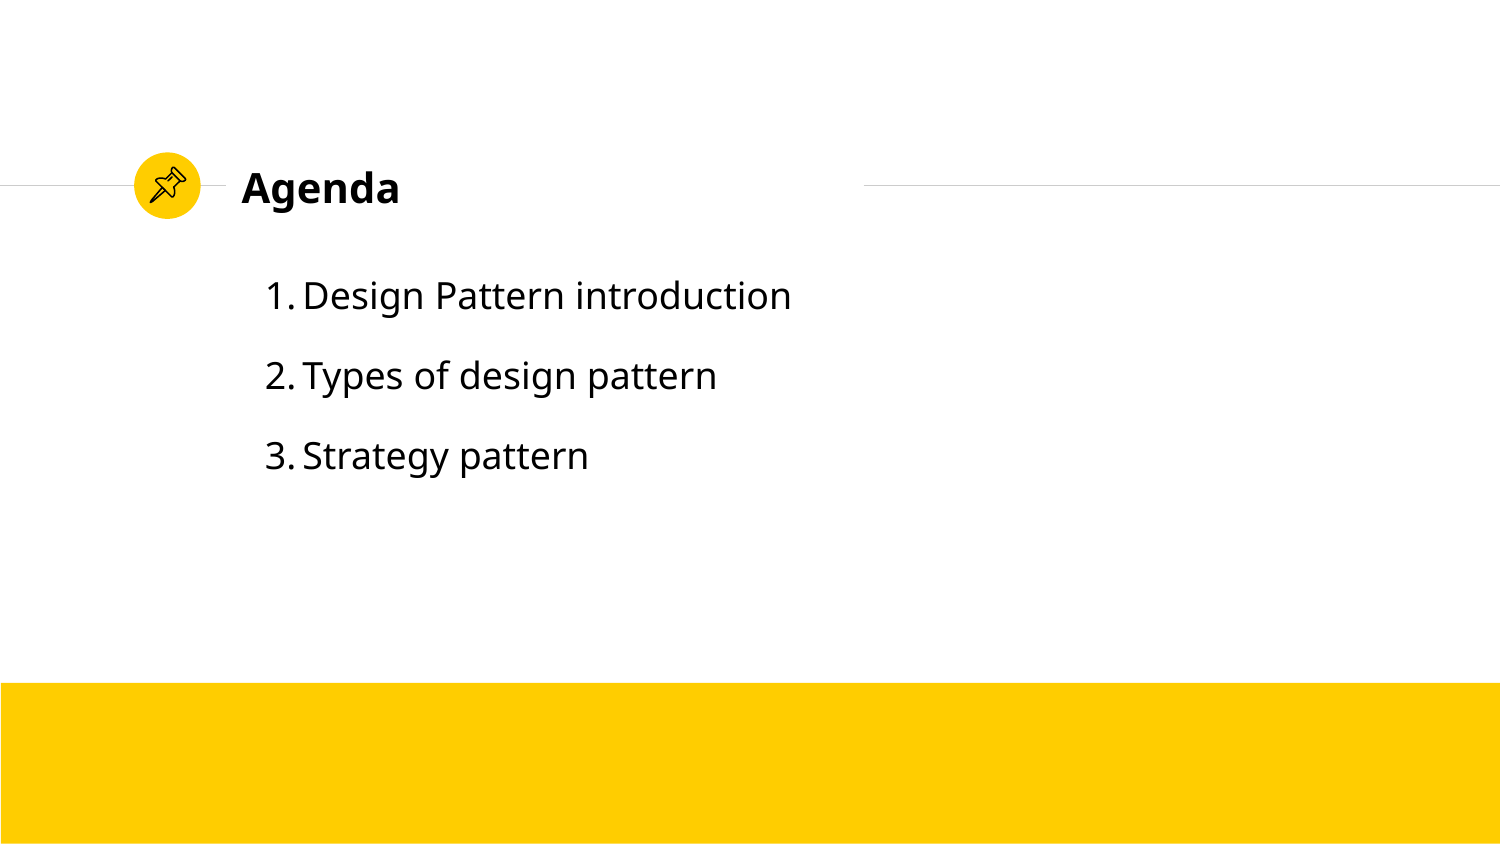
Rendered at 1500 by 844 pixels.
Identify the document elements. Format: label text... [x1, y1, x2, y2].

title Agenda [226, 151, 863, 223]
text_box [0, 682, 1500, 844]
text_box Design Pattern introduction Types of design pattern Strategy pattern [249, 234, 1404, 609]
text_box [150, 166, 186, 203]
